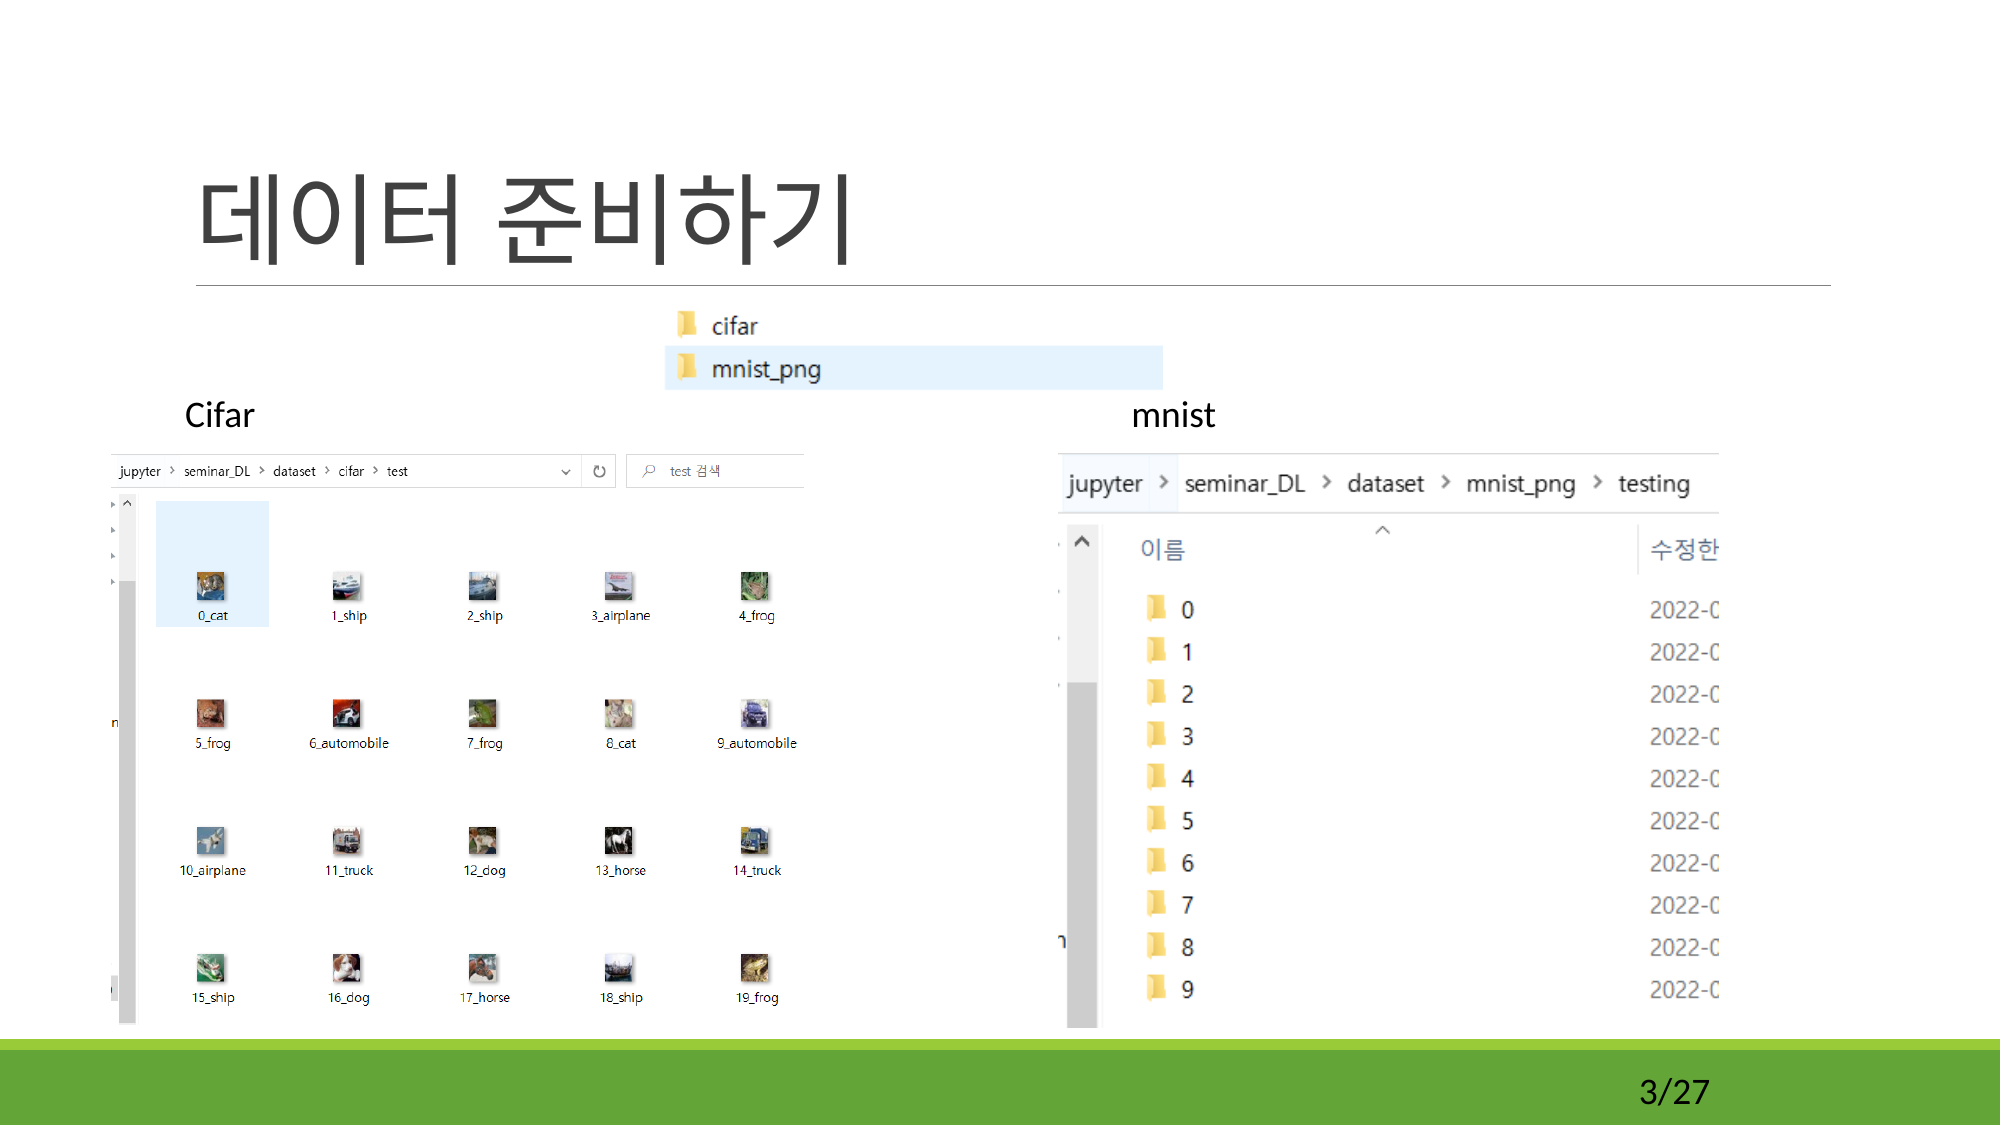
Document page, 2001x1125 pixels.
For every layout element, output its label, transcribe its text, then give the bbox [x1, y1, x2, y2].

title 데이터 준비하기 [180, 47, 1830, 285]
picture [110, 452, 804, 1026]
picture [1058, 452, 1719, 1029]
picture [659, 293, 1164, 428]
slide_number 3/27 [1624, 1059, 1840, 1120]
text_box Cifar [170, 383, 554, 443]
text_box mnist [1116, 383, 1480, 443]
